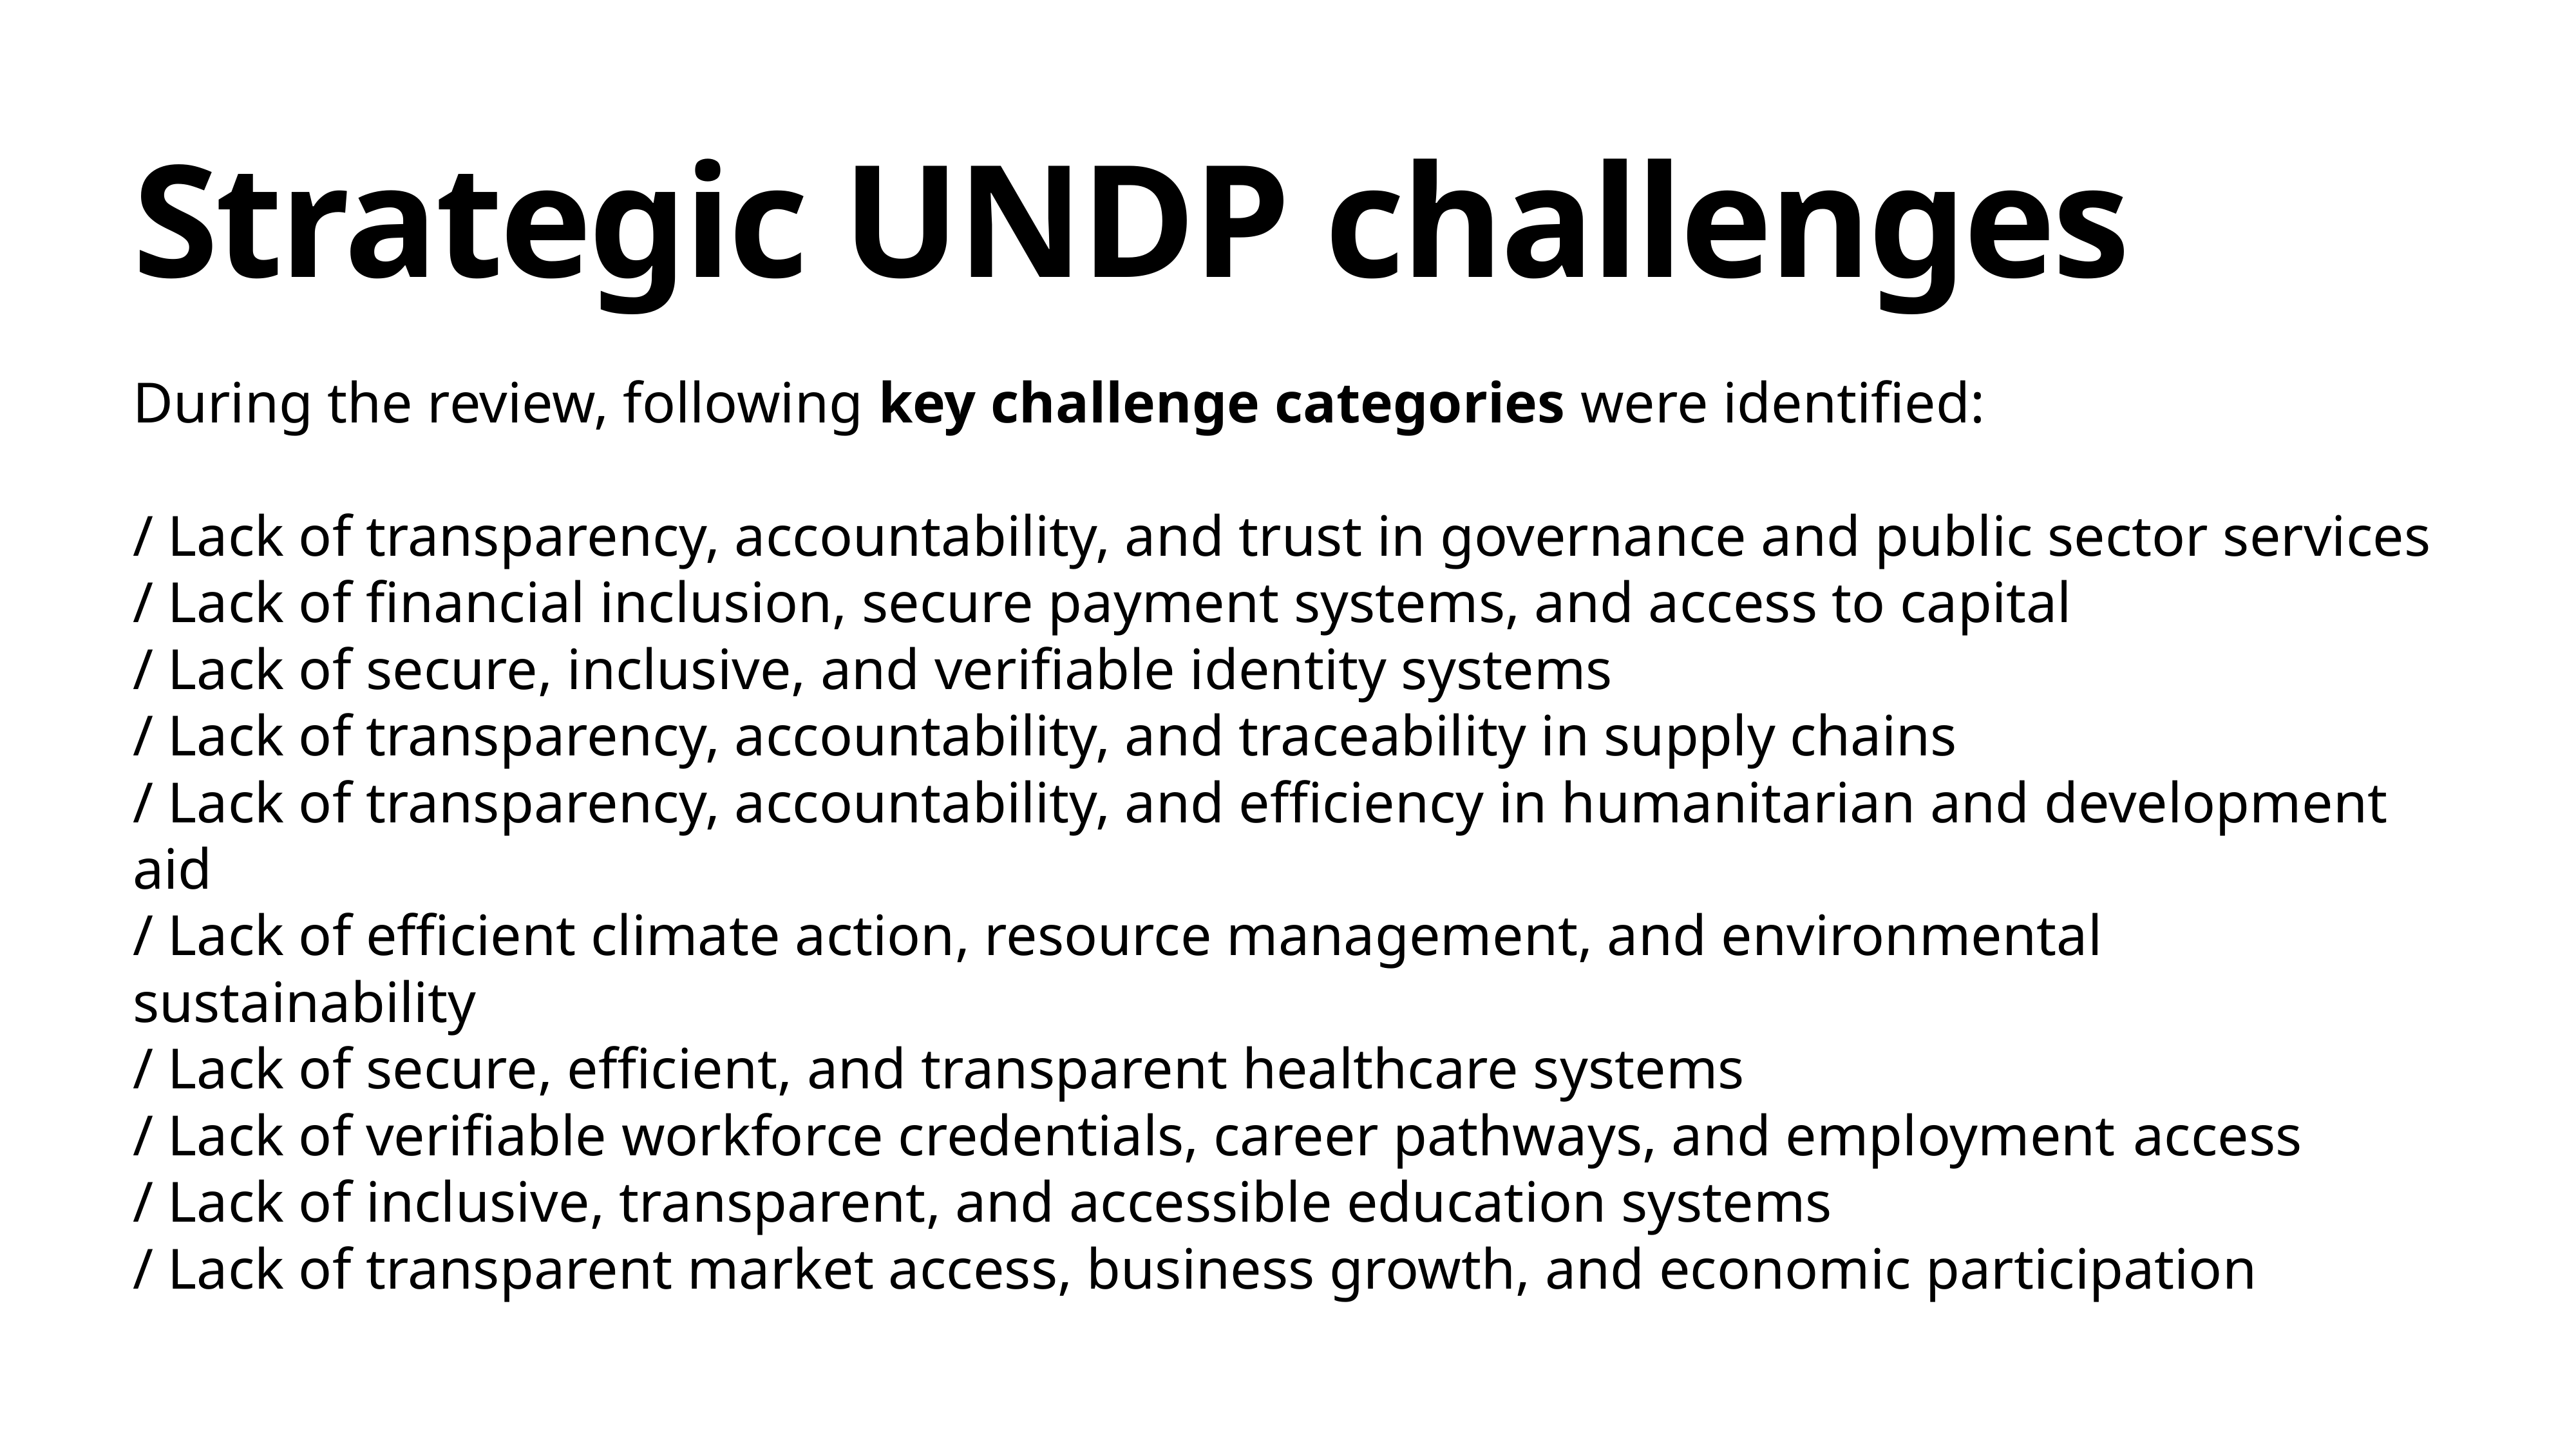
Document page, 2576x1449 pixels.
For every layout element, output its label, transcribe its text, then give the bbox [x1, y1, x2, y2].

title Strategic UNDP challenges [127, 111, 2449, 314]
subtitle During the review, following key challenge categories were identified: / Lack of transparency, accountability, and trust in governance and public sector services / Lack of financial inclusion, secure payment systems, and access to capital / Lack of secure, inclusive, and verifiable identity systems / Lack of transparency, accountability, and traceability in supply chains / Lack of transparency, accountability, and efficiency in humanitarian and development aid / Lack of efficient climate action, resource management, and environmental sustainability / Lack of secure, efficient, and transparent healthcare systems / Lack of verifiable workforce credentials, career pathways, and employment access / Lack of inclusive, transparent, and accessible education systems / Lack of transparent market access, business growth, and economic participation [127, 361, 2449, 1314]
